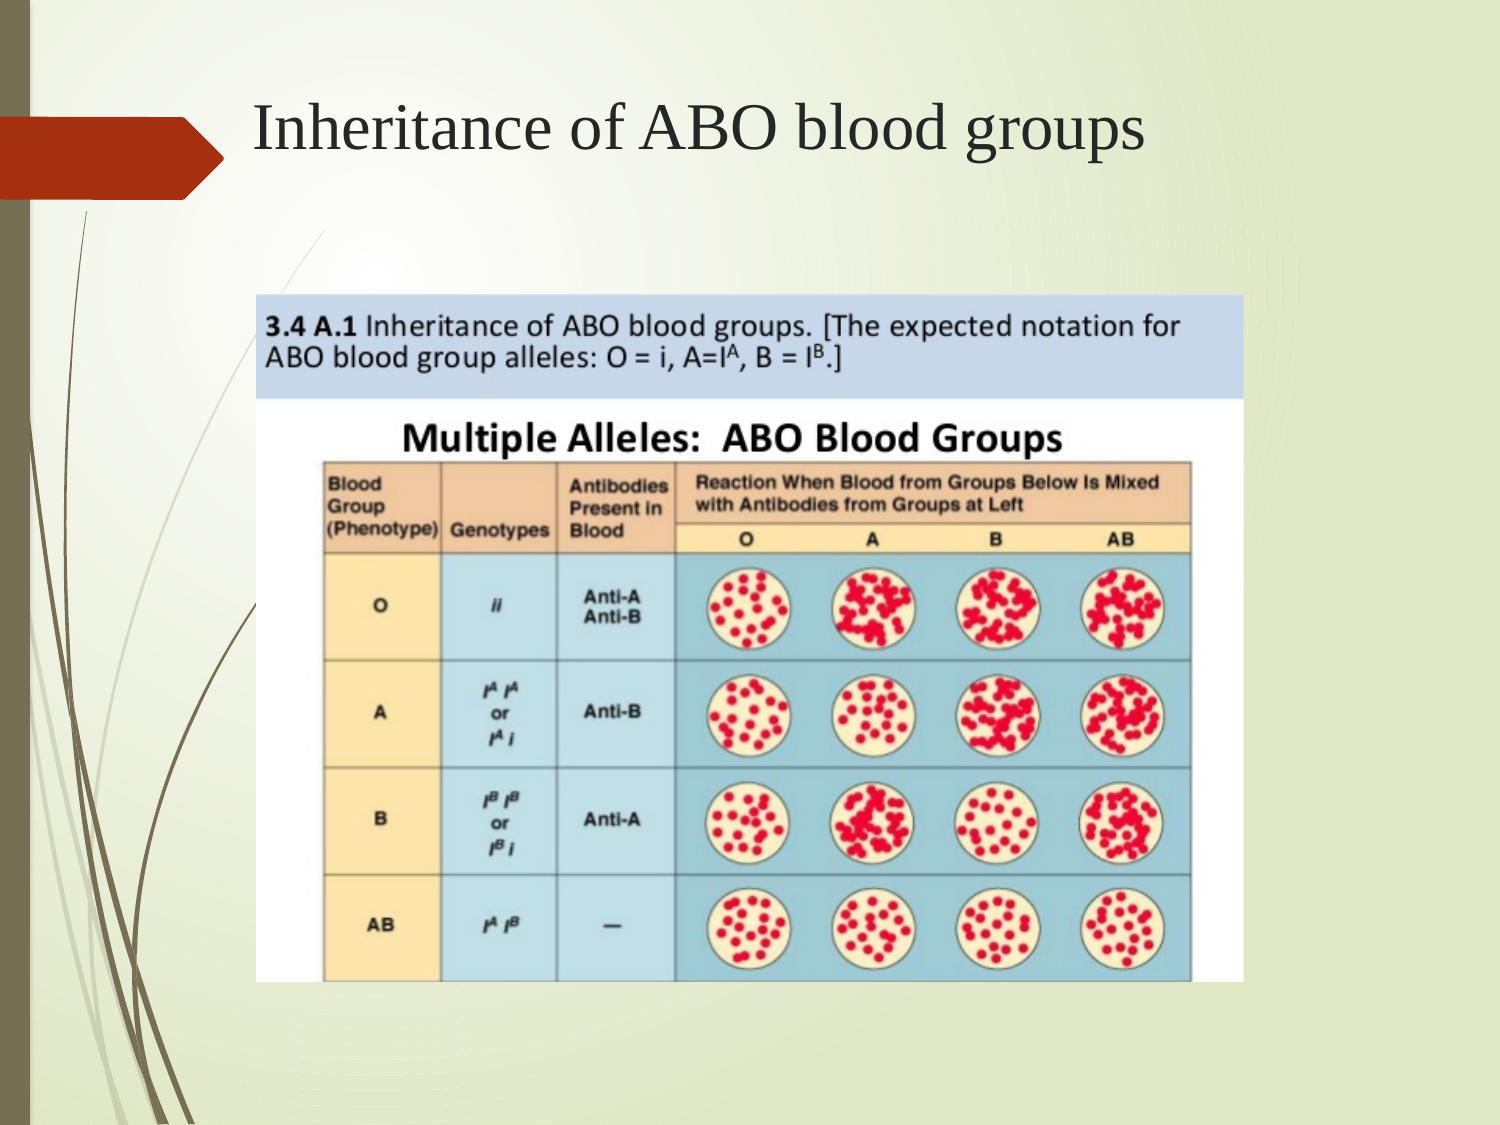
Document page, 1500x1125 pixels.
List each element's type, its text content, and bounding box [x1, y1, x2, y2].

picture [255, 294, 1244, 982]
title Inheritance of ABO blood groups [237, 75, 1500, 313]
